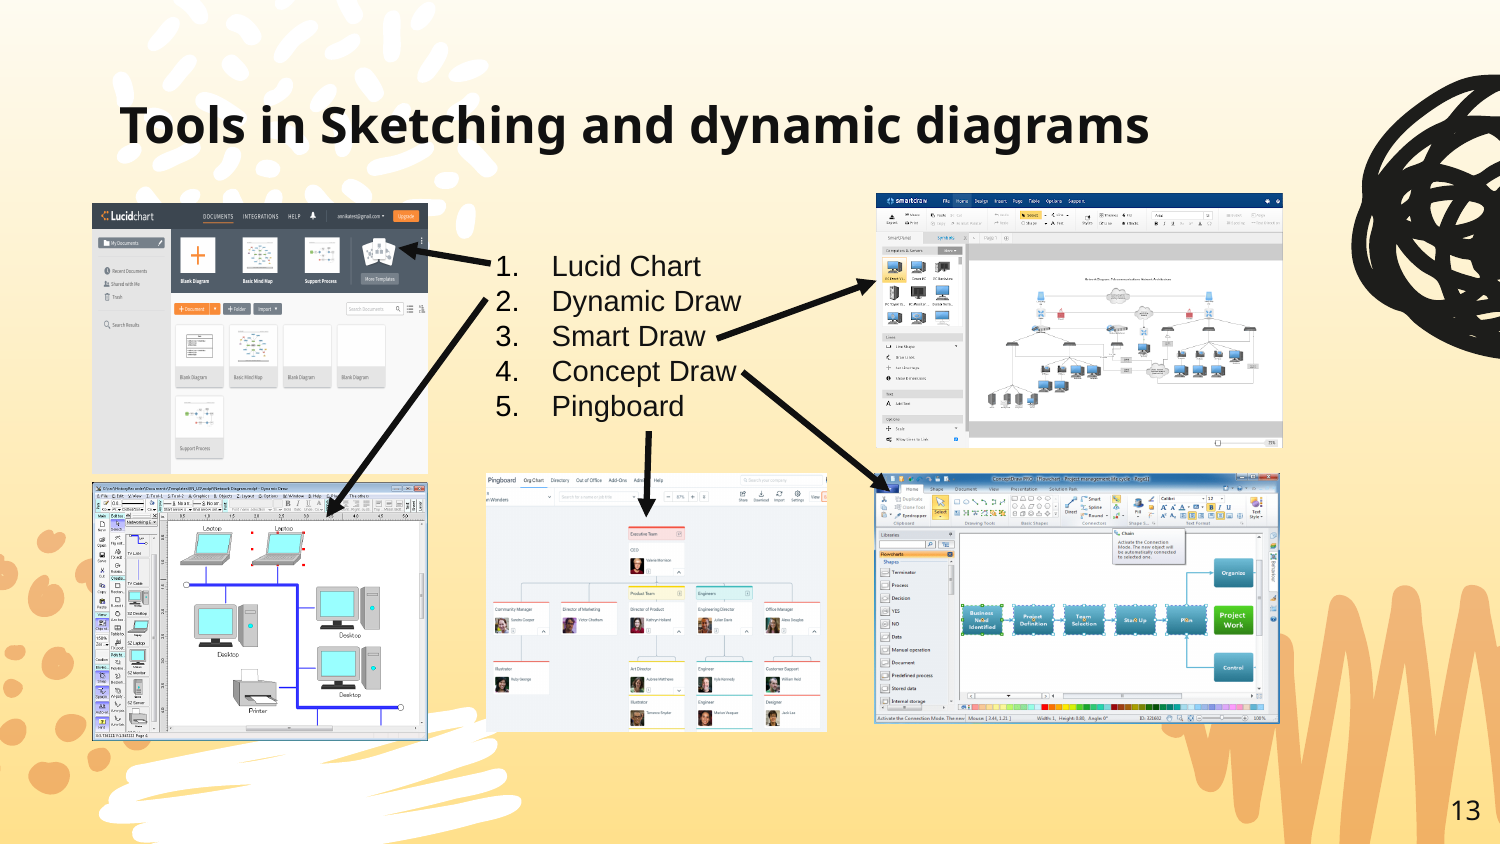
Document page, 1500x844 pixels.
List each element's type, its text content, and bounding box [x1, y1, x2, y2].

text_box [716, 280, 877, 339]
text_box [742, 371, 891, 492]
slide_number 13 [1391, 779, 1482, 844]
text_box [326, 298, 487, 518]
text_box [645, 430, 650, 518]
picture [876, 193, 1283, 448]
picture [92, 481, 428, 741]
picture [92, 203, 428, 474]
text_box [397, 247, 491, 264]
text_box [104, 153, 1271, 204]
title Tools in Sketching and dynamic diagrams [119, 51, 1221, 153]
picture [485, 473, 828, 732]
picture [873, 473, 1281, 724]
text_box Lucid Chart Dynamic Draw Smart Draw Concept Draw Pingboard [480, 239, 864, 430]
